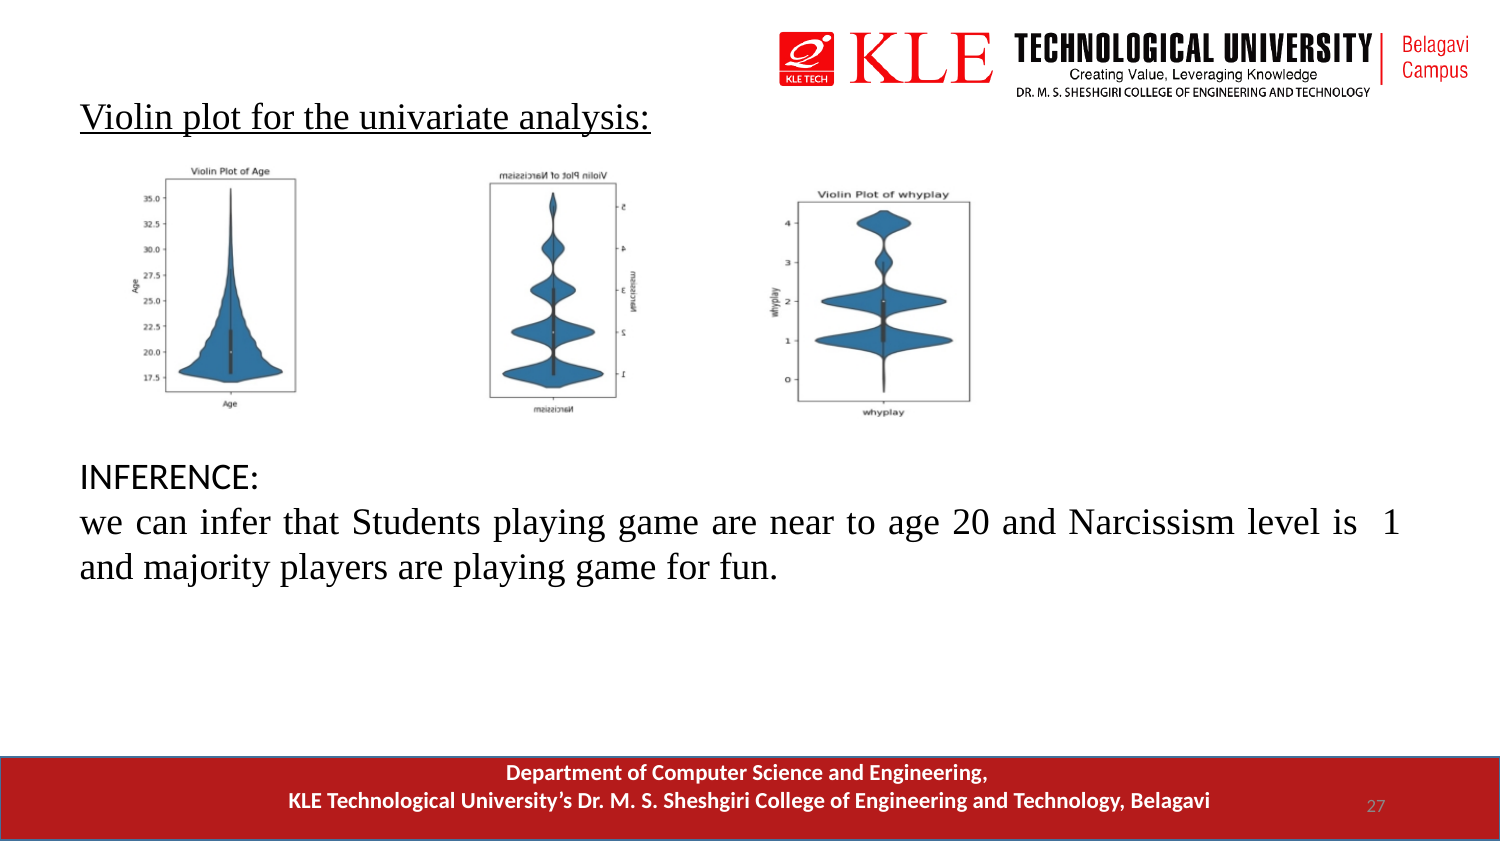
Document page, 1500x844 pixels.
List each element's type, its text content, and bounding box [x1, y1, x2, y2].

picture [739, 185, 1009, 423]
slide_number 27 [1059, 782, 1397, 827]
list Violin plot for the univariate analysis: INFERENCE: we can infer that Students playing game are near to age 20 and Narcissism level is 1 and majority players are playing game for fun. [67, 86, 1415, 746]
picture [775, 24, 1478, 104]
picture [108, 164, 334, 416]
text_box Department of Computer Science and Engineering, KLE Technological University’s Dr. M. S. Sheshgiri College of Engineering and Technology, Belagavi [0, 757, 1500, 841]
picture [450, 166, 651, 423]
